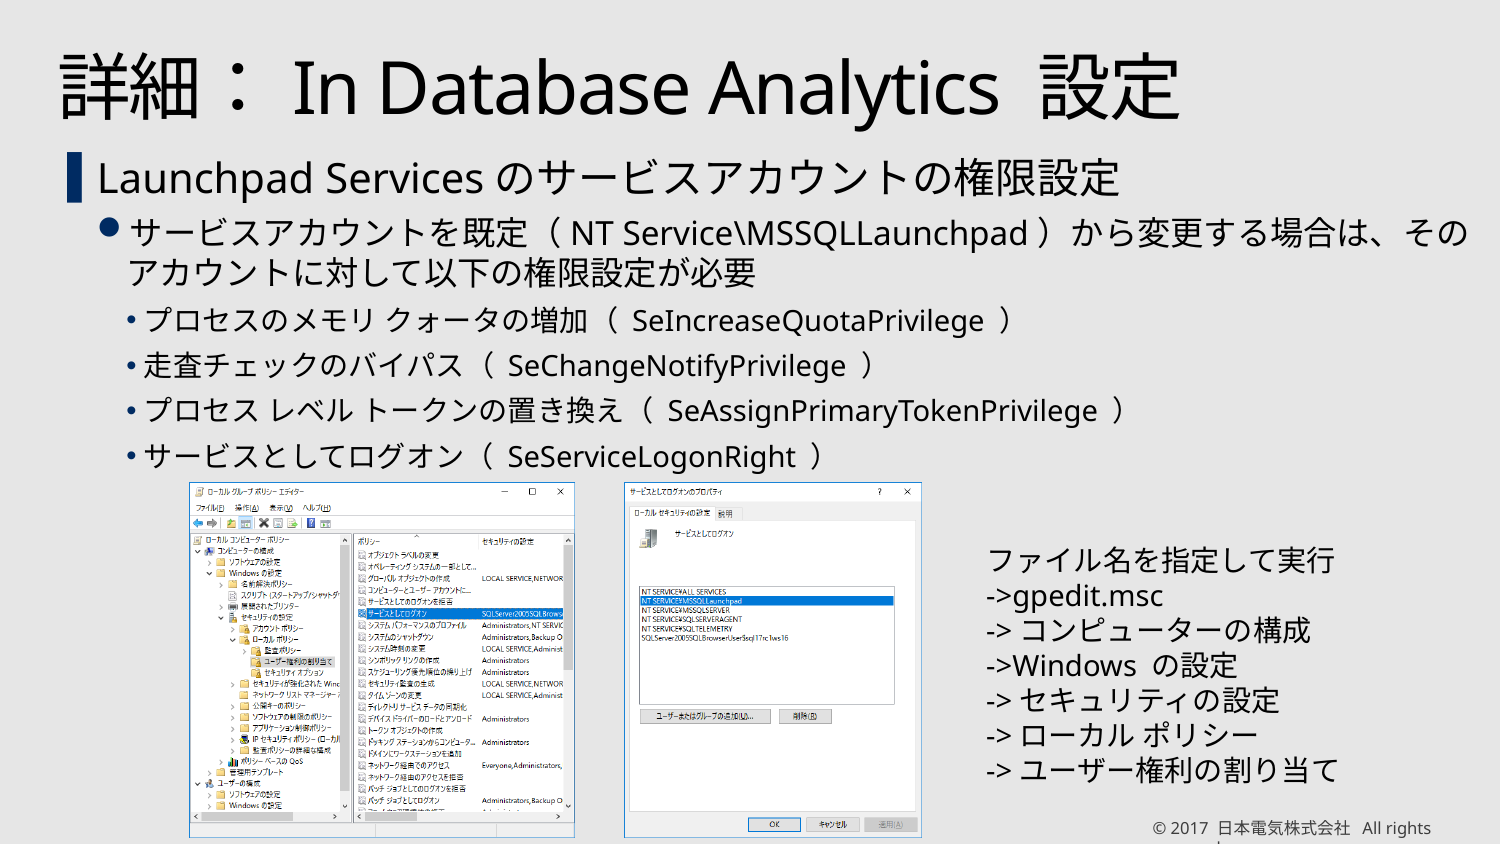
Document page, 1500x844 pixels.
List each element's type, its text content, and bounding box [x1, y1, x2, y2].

picture [624, 482, 922, 838]
title 詳細：In Database Analytics 設定 [33, 35, 1468, 147]
text_box ファイル名を指定して実行 ->gpedit.msc ->コンピューターの構成 ->Windows の設定 ->セキュリティの設定 ->ローカル ポリシー ->ユーザー権利の割り当て [971, 534, 1425, 795]
text_box Launchpad Servicesのサービスアカウントの権限設定 サービスアカウントを既定（NT Service\MSSQLLaunchpad）から変更する場合は、そのアカウントに対して以下の権限設定が必要 プロセスのメモリ クォータの増加（ SeIncreaseQuotaPrivilege ） 走査チェックのバイパス（ SeChangeNotifyPrivilege ） プロセス レベル トークンの置き換え（ SeAssignPrimaryTokenPrivilege ） サービスとしてログオン（ SeServiceLogonRight ） [52, 143, 1494, 516]
picture [189, 482, 575, 838]
